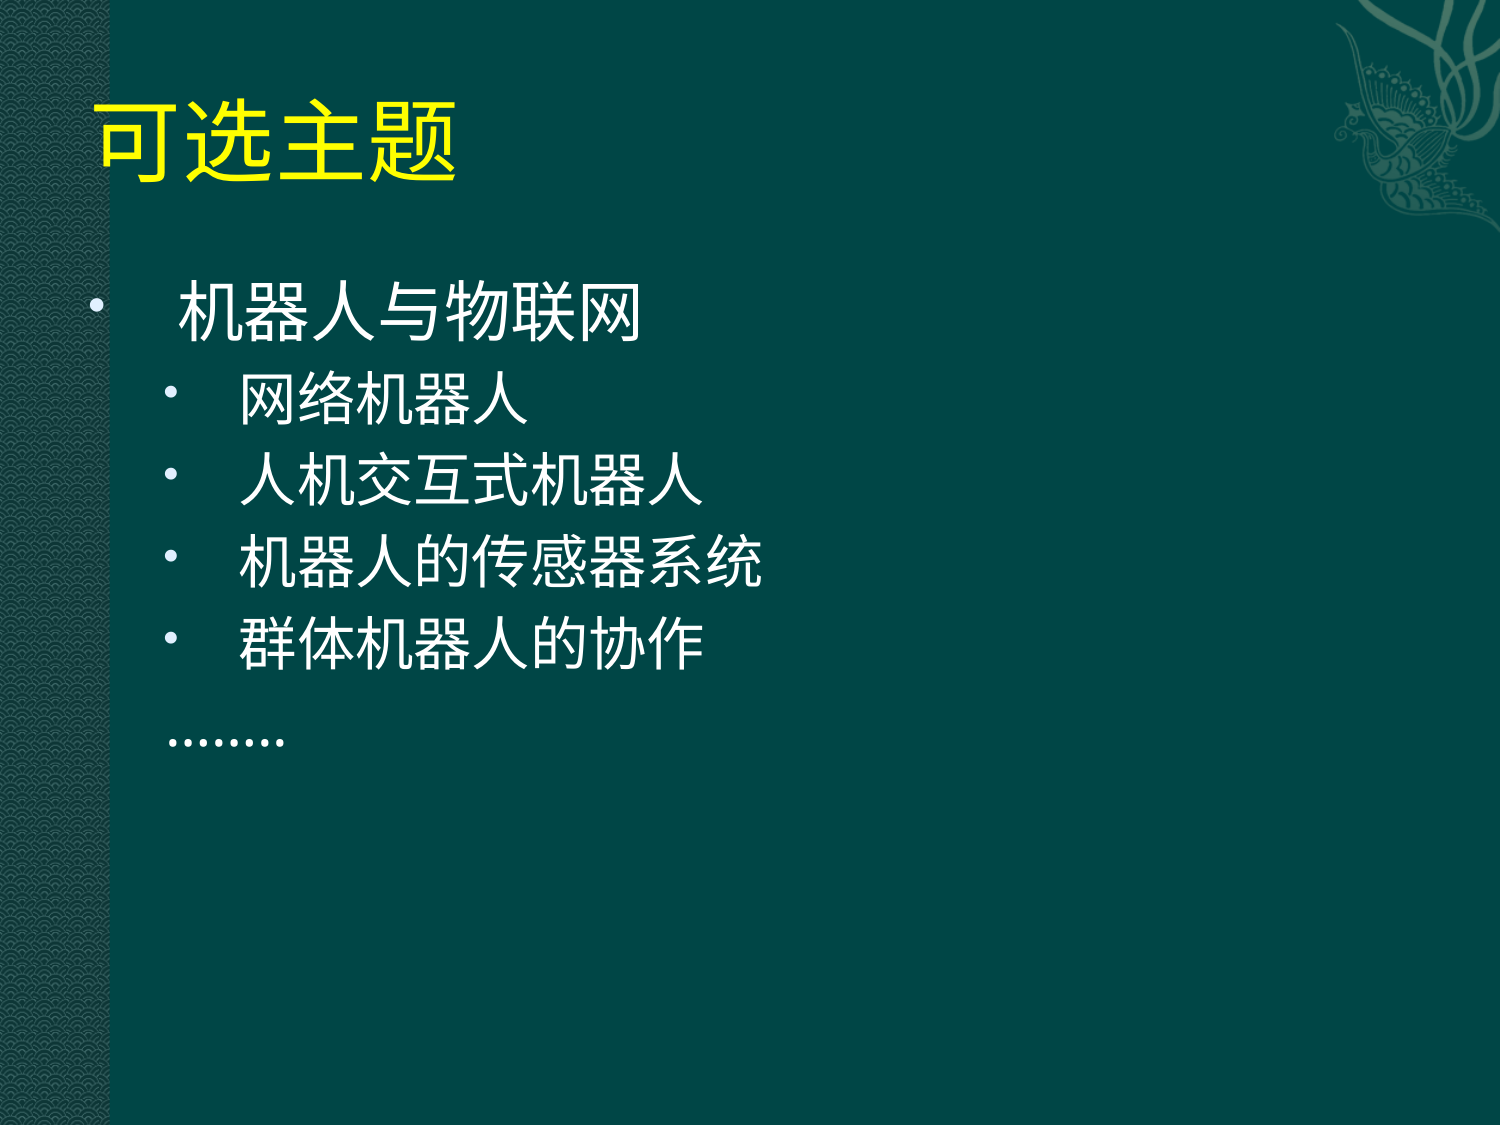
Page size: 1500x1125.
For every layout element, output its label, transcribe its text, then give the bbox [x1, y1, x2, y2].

title 可选主题 [75, 45, 1351, 233]
picture [0, 0, 110, 1125]
list 机器人与物联网 网络机器人 人机交互式机器人 机器人的传感器系统 群体机器人的协作 …….. [74, 262, 1426, 1006]
